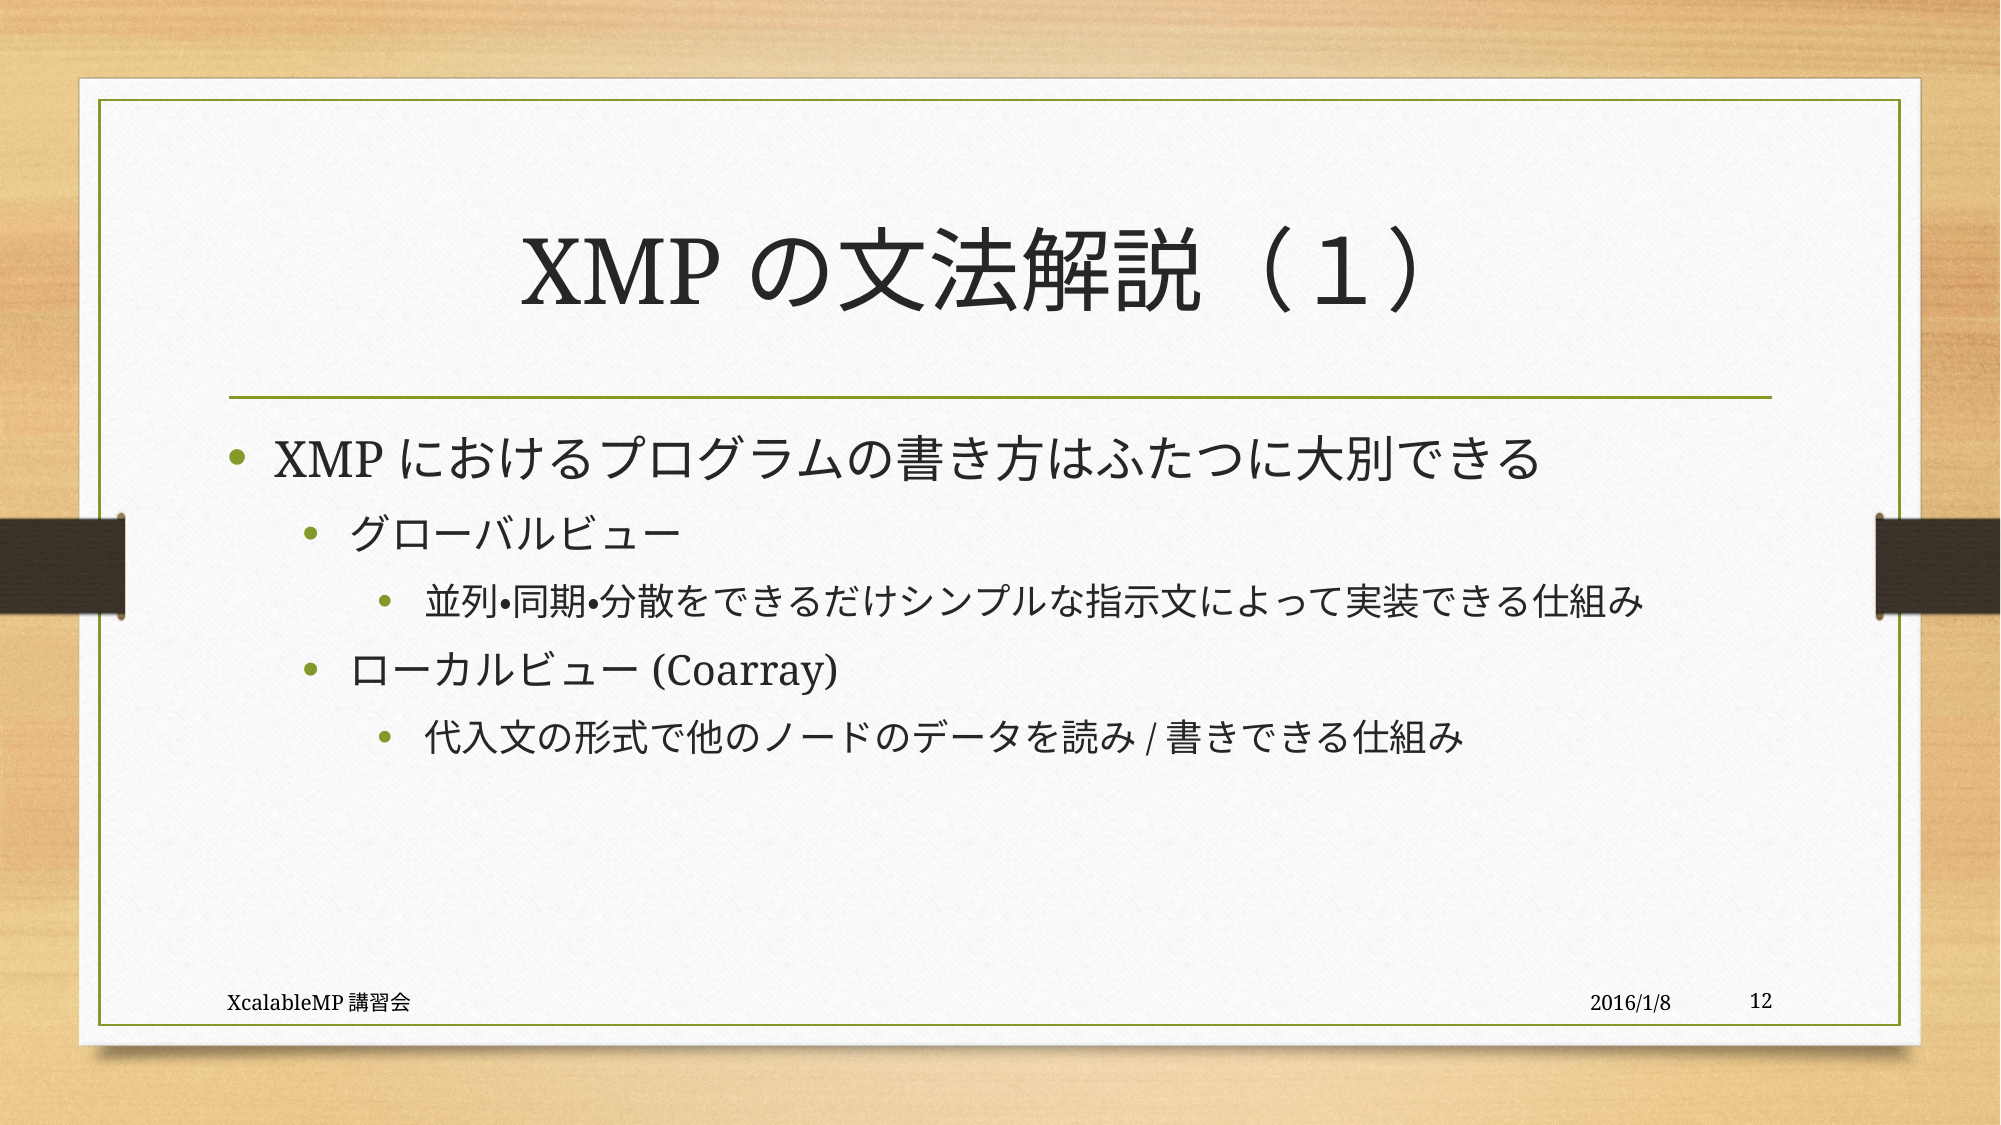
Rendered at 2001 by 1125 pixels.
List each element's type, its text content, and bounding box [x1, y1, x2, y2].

picture [0, 0, 2001, 1125]
list XMPにおけるプログラムの書き方はふたつに大別できる グローバルビュー 並列・同期・分散をできるだけシンプルな指示文によって実装できる仕組み ローカルビュー(Coarray) 代入文の形式で他のノードのデータを読み/書きできる仕組み [212, 419, 1788, 964]
footer XcalableMP講習会 [212, 979, 1411, 1025]
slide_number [1423, 979, 1686, 1025]
slide_number 12 [1698, 979, 1788, 1025]
title XMPの文法解説（１） [212, 161, 1788, 375]
